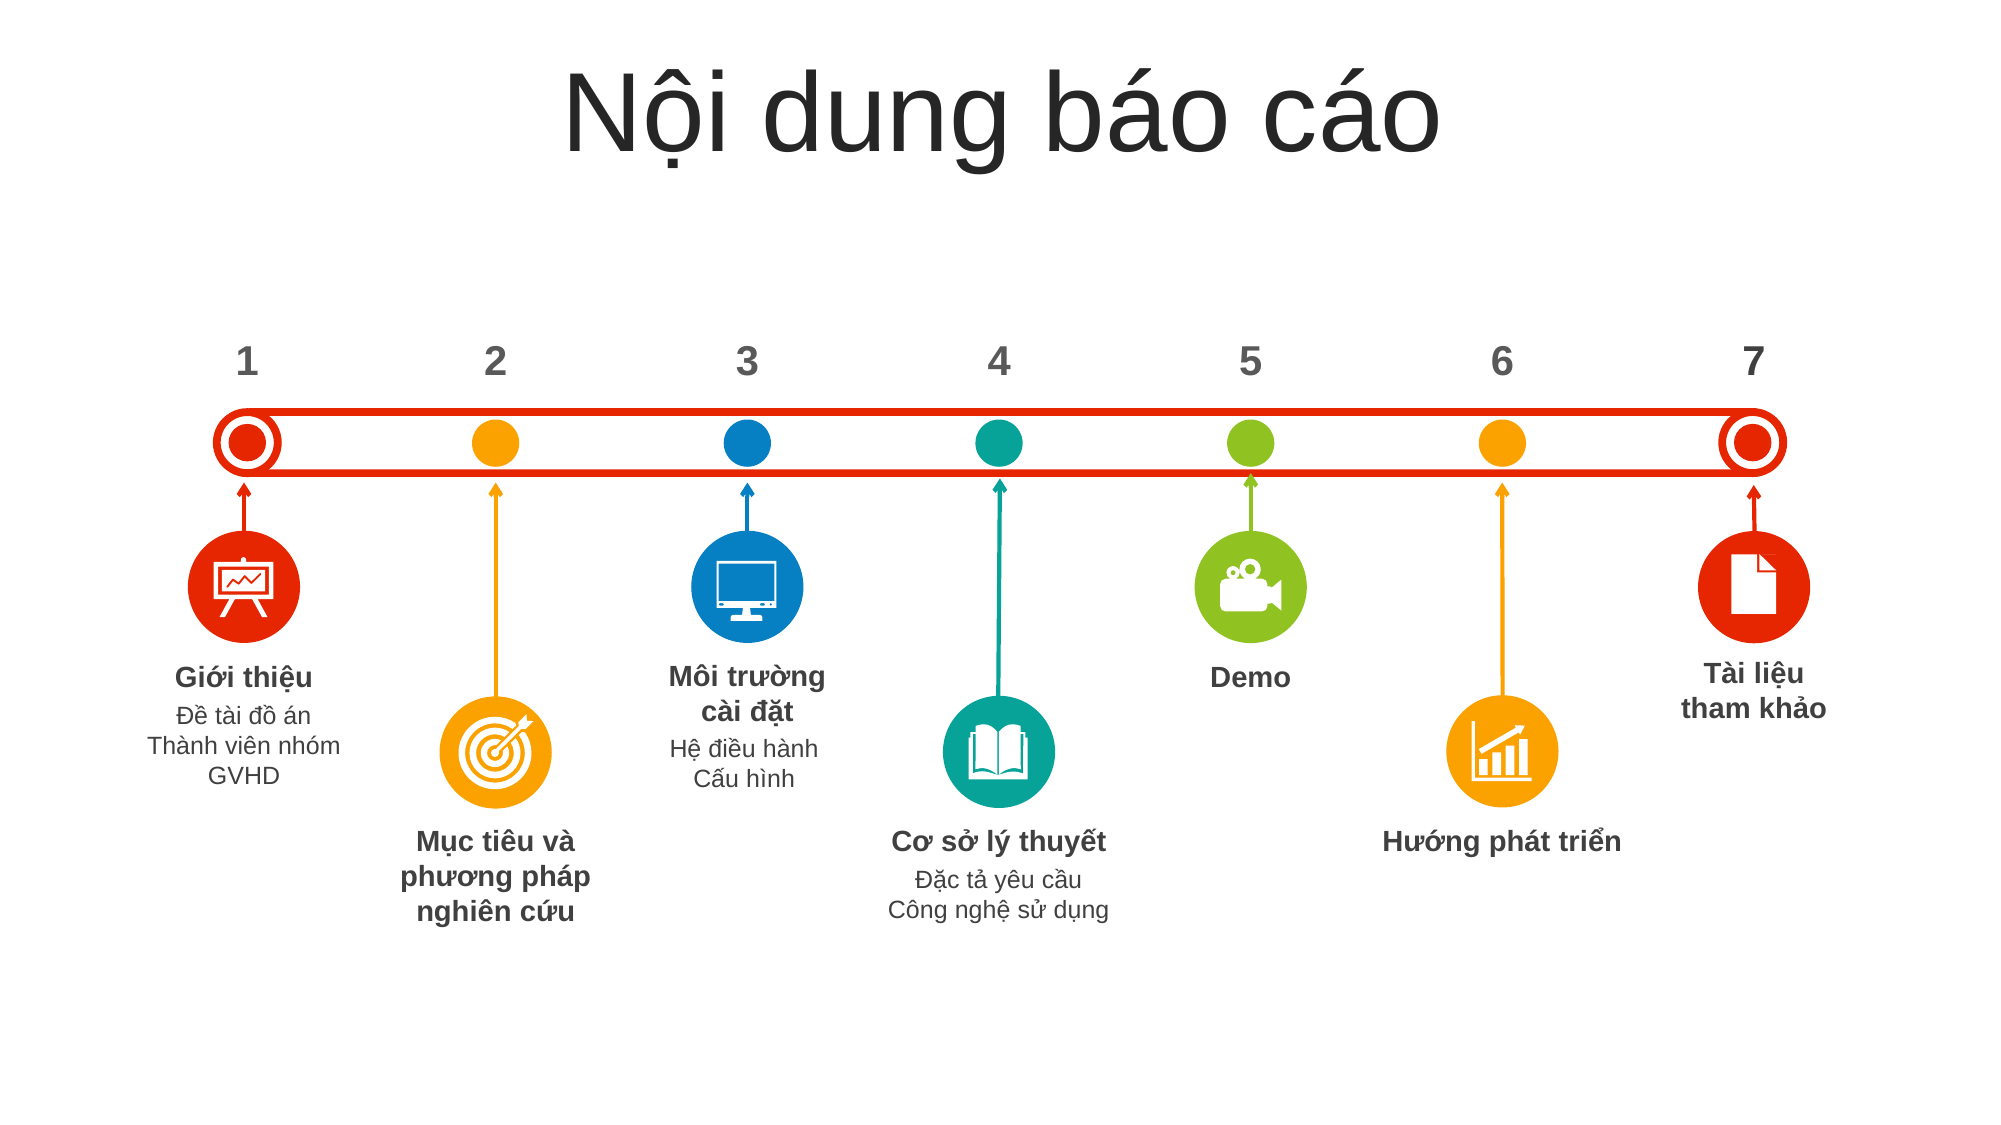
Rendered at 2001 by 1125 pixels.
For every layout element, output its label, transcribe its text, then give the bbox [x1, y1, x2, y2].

text_box [1477, 418, 1528, 468]
text_box [690, 529, 805, 644]
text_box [617, 648, 875, 802]
text_box [967, 723, 1029, 781]
text_box [438, 695, 553, 810]
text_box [116, 649, 372, 798]
text_box [457, 711, 536, 791]
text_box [1718, 408, 1788, 478]
text_box [1471, 720, 1533, 782]
list Nội dung báo cáo [53, 55, 1952, 175]
text_box [715, 559, 778, 622]
text_box [722, 418, 773, 468]
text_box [1367, 814, 1638, 904]
text_box [1445, 694, 1560, 809]
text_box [365, 814, 623, 979]
text_box [941, 694, 1057, 810]
text_box [470, 418, 521, 468]
text_box [1696, 530, 1812, 645]
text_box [1123, 650, 1378, 738]
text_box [1626, 646, 1882, 783]
text_box 5 [1174, 326, 1328, 392]
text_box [212, 408, 282, 478]
text_box [1226, 418, 1276, 468]
text_box [1219, 557, 1283, 613]
text_box 4 [922, 326, 1076, 392]
text_box 1 [170, 326, 324, 392]
text_box [1730, 551, 1779, 615]
text_box [1193, 529, 1308, 645]
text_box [871, 814, 1127, 933]
text_box [248, 407, 1758, 417]
text_box [974, 418, 1024, 468]
text_box [212, 555, 275, 619]
text_box 6 [1426, 326, 1579, 392]
text_box 3 [670, 326, 824, 392]
text_box [186, 529, 302, 644]
text_box [282, 468, 1718, 478]
text_box 7 [1677, 326, 1831, 392]
text_box 2 [419, 326, 573, 392]
